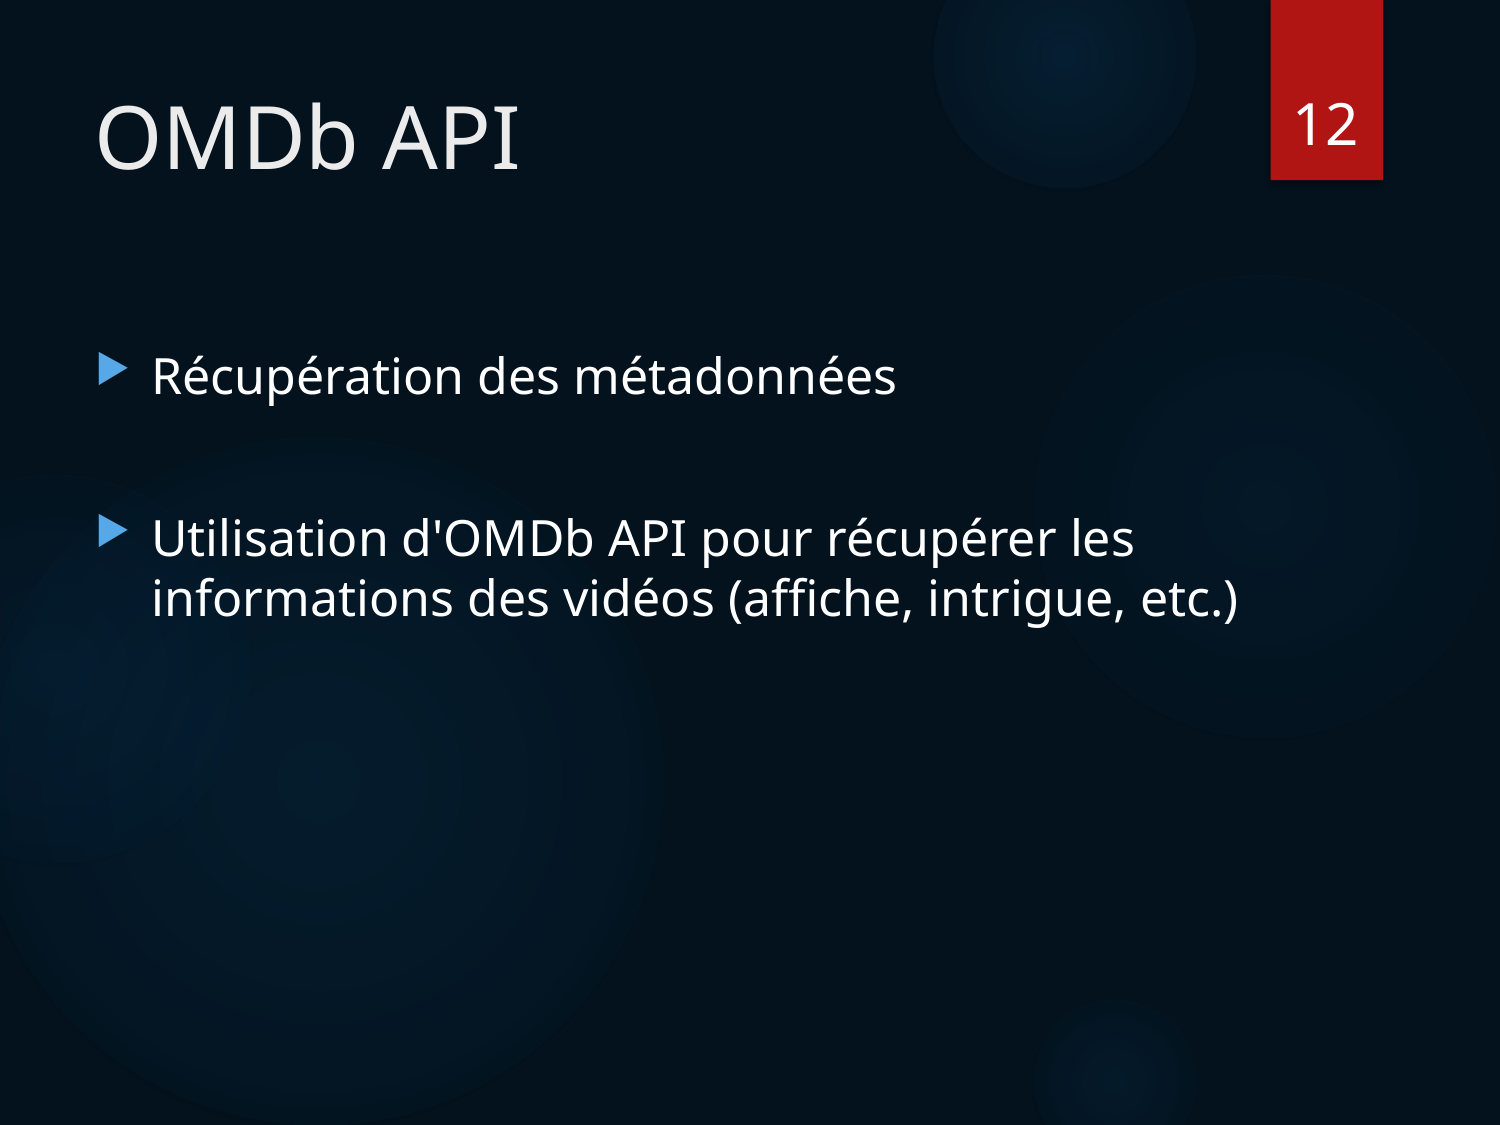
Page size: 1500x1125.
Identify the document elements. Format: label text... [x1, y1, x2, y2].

title OMDb API [79, 74, 1237, 304]
list Récupération des métadonnées Utilisation d'OMDb API pour récupérer les informations des vidéos (affiche, intrigue, etc.) [80, 336, 1438, 1025]
slide_number 12 [1273, 48, 1378, 175]
